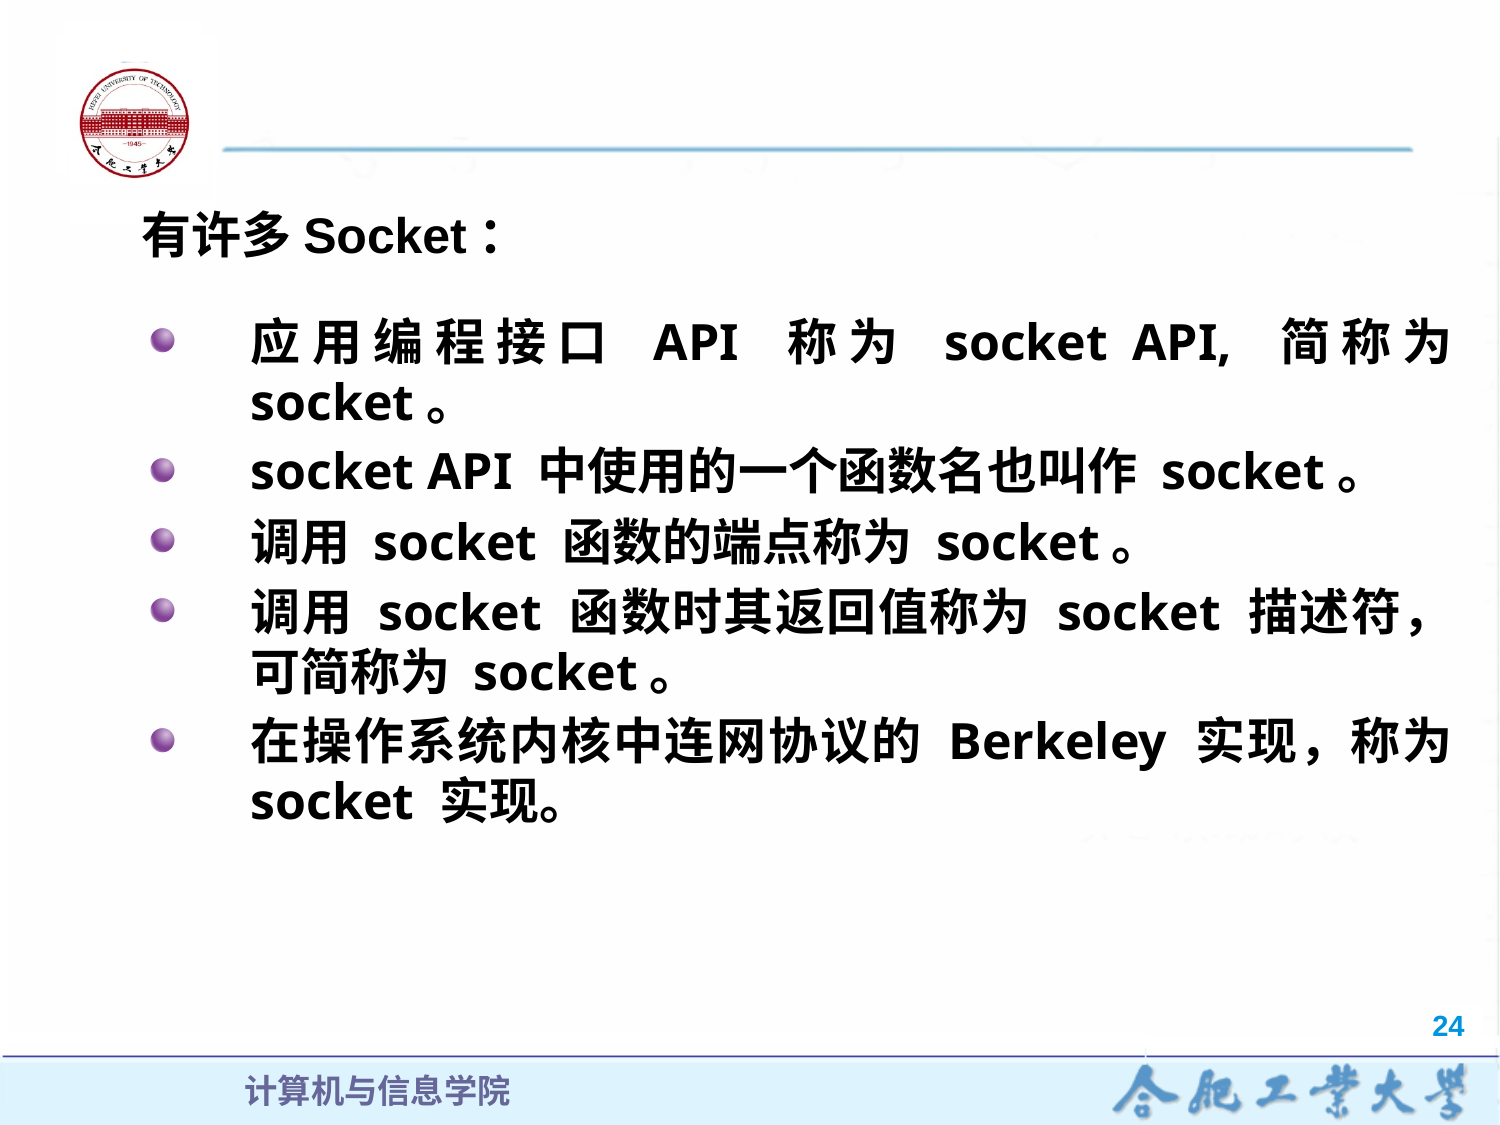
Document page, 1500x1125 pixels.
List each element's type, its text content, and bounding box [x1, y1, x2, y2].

picture [0, 0, 1500, 1125]
text_box 应用编程接口 API 称为 socket API, 简称为 socket。 socket API 中使用的一个函数名也叫作 socket。 调用 socket 函数的端点称为 socket。 调用 socket 函数时其返回值称为 socket 描述符，可简称为 socket。 在操作系统内核中连网协议的 Berkeley 实现，称为 socket 实现。 [135, 302, 1468, 838]
text_box 有许多Socket： [126, 196, 544, 271]
